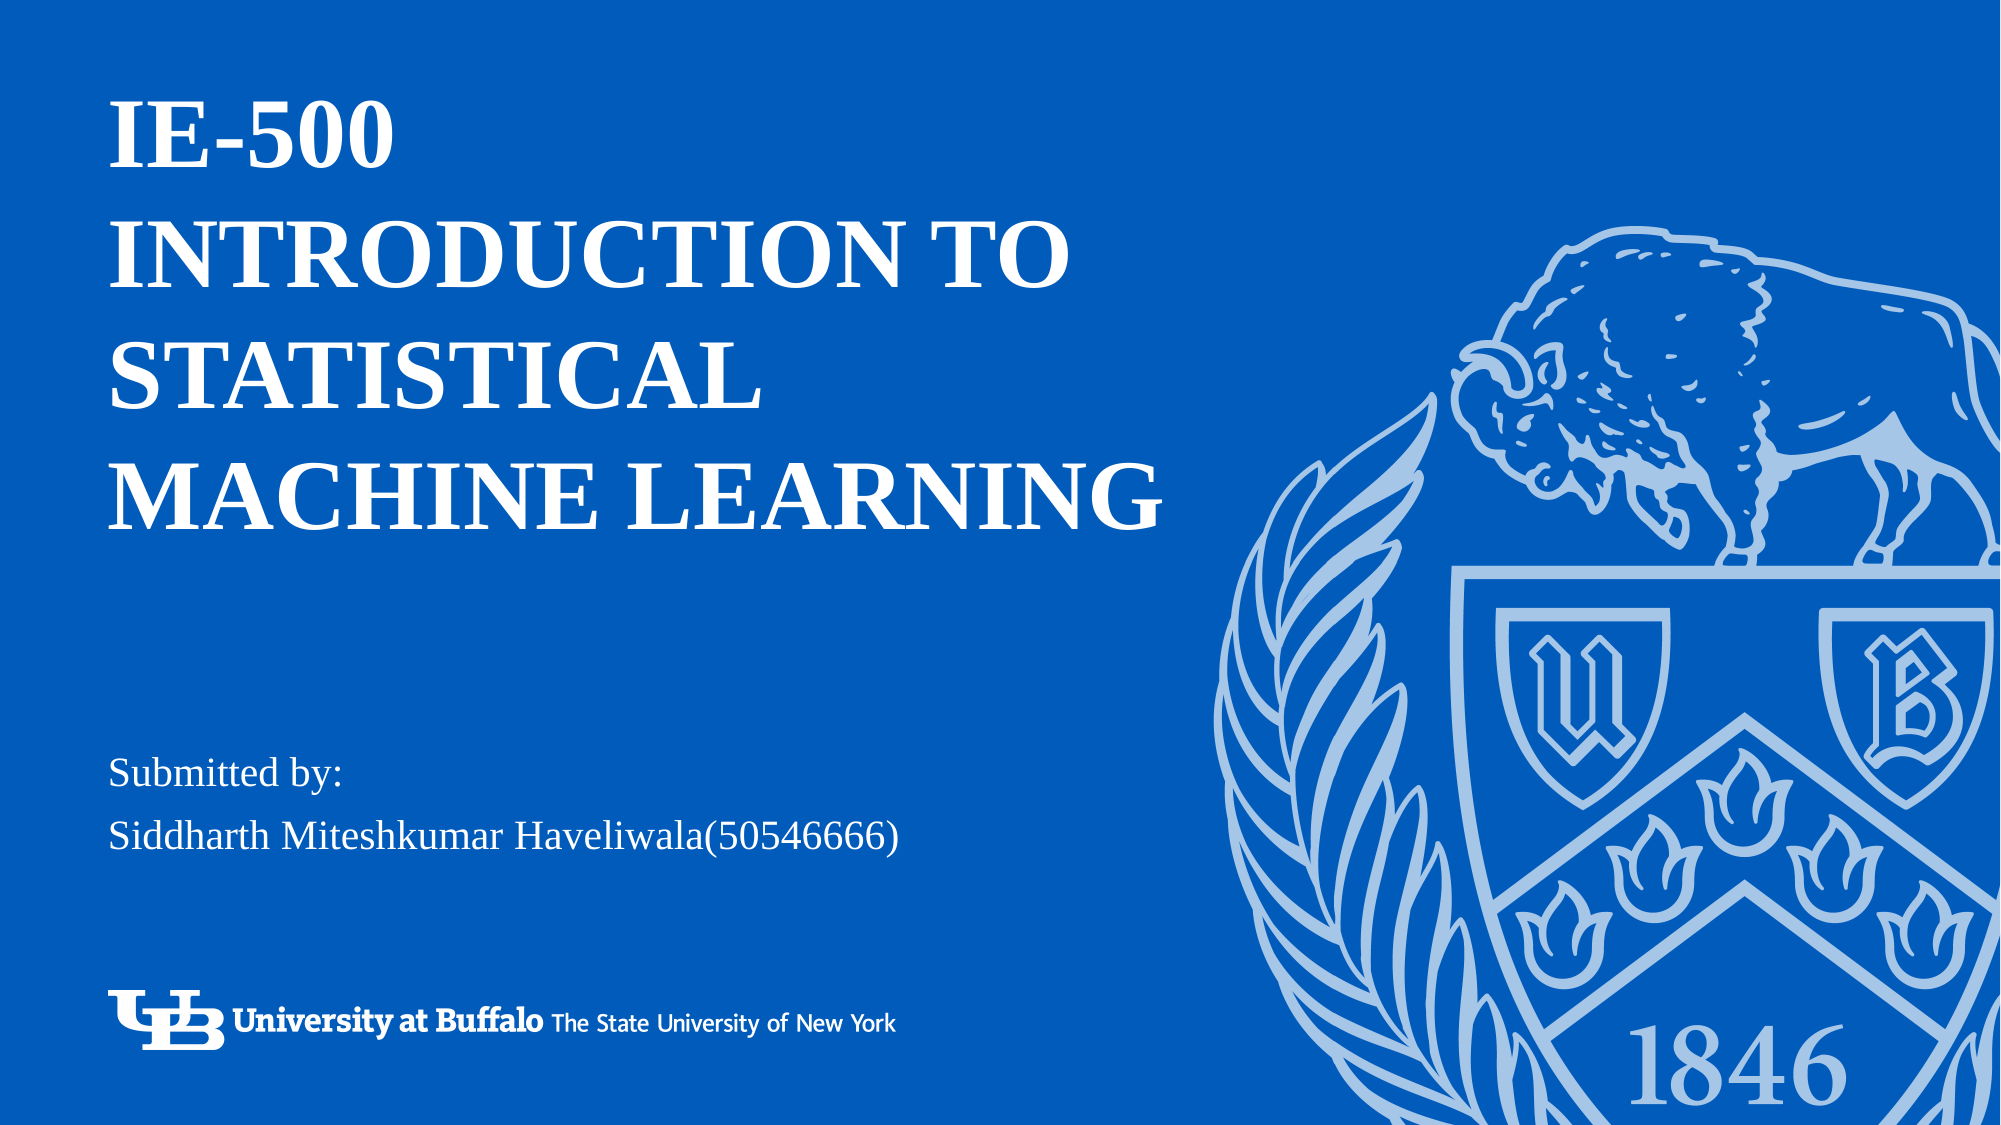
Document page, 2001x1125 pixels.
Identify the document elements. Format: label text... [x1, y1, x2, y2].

title IE-500 Introduction to Statistical Machine Learning [108, 157, 1197, 678]
list Submitted by: Siddharth Miteshkumar Haveliwala(50546666) [108, 737, 1197, 916]
picture [0, 0, 2001, 1125]
